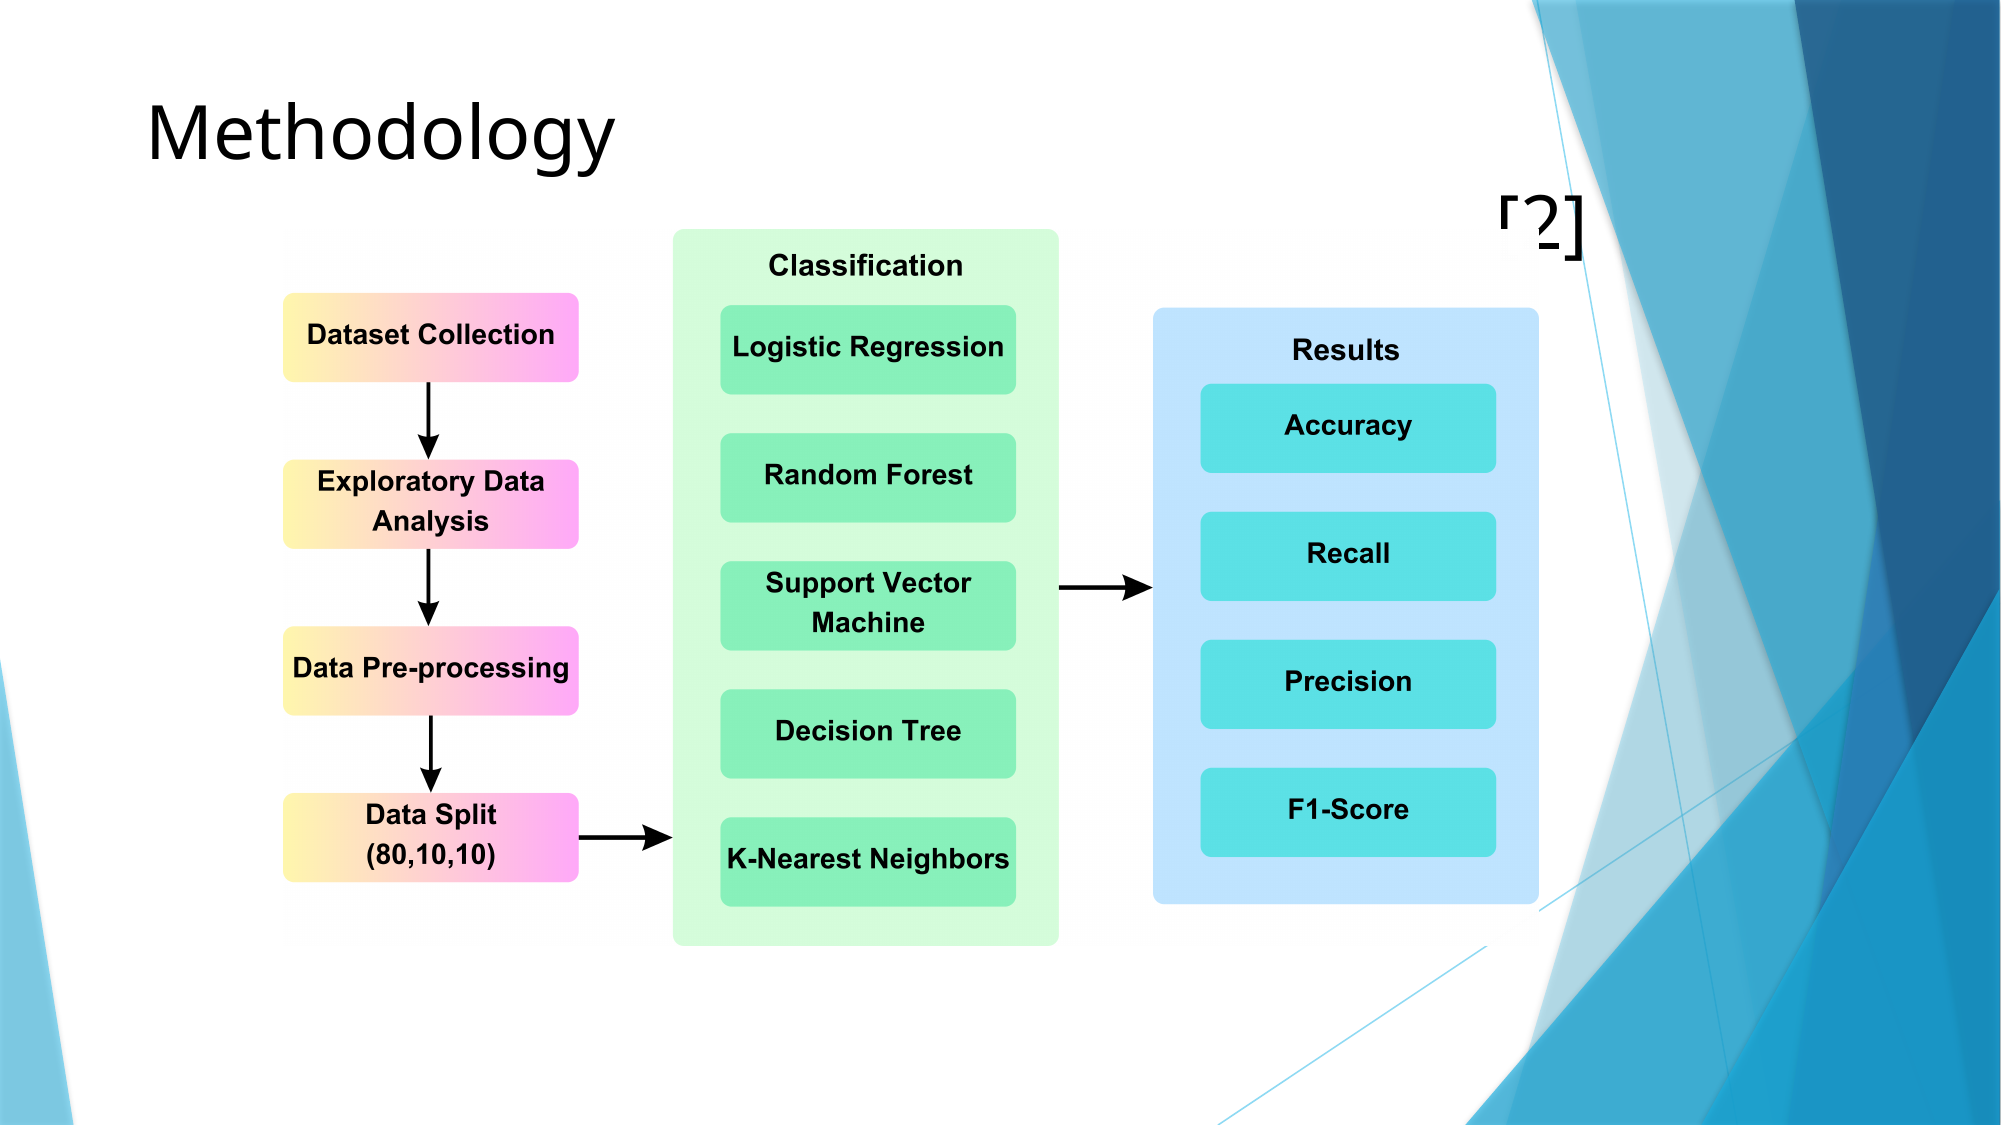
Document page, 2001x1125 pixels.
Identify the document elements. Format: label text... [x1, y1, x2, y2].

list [283, 229, 1539, 947]
title Methodology [2] [130, 77, 1928, 245]
